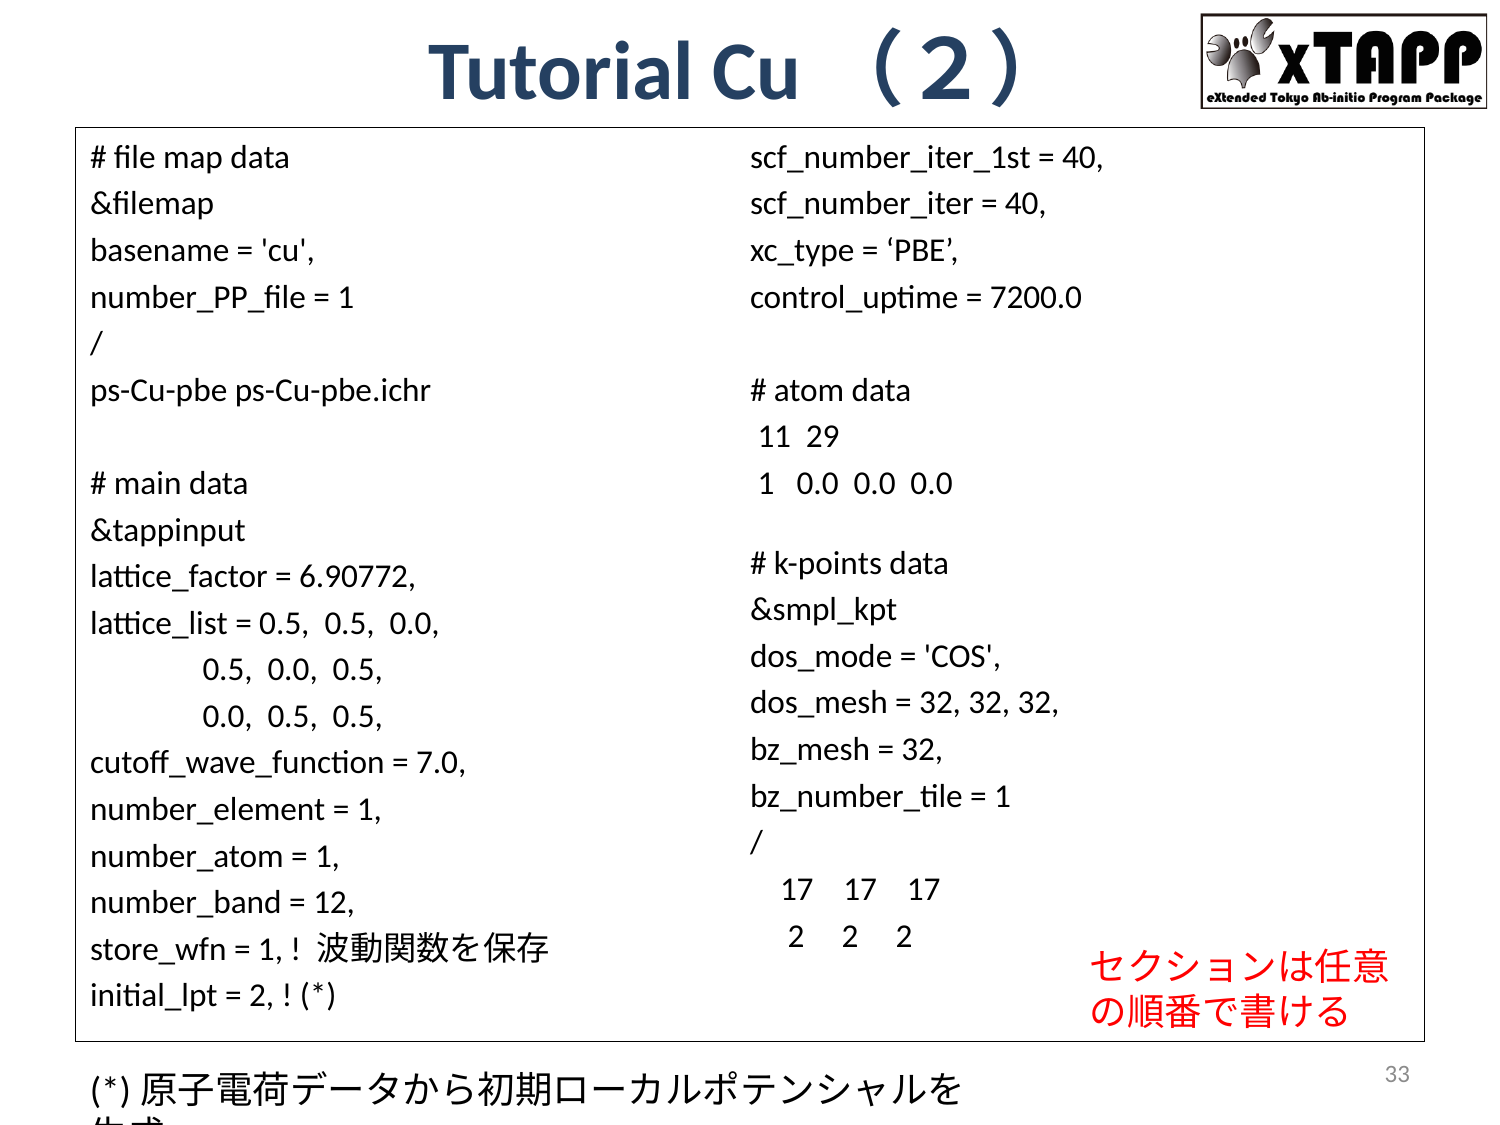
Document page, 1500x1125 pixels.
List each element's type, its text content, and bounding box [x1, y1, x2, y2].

title Tutorial Cu（２） [75, 4, 1425, 127]
text_box セクションは任意の順番で書ける [1074, 935, 1425, 1041]
text_box (*)原子電荷データから初期ローカルポテンシャルを生成 [74, 1058, 1004, 1125]
list # file map data &filemap basename = 'cu', number_PP_file = 1 / ps-Cu-pbe ps-Cu-pbe.ichr # main data &tappinput lattice_factor = 6.90772, lattice_list = 0.5, 0.5, 0.0, 0.5, 0.0, 0.5, 0.0, 0.5, 0.5, cutoff_wave_function = 7.0, number_element = 1, number_atom = 1, number_band = 12, store_wfn = 1, ! 波動関数を保存 initial_lpt = 2, ! (*) scf_number_iter_1st = 40, scf_number_iter = 40, xc_type = ‘PBE’, control_uptime = 7200.0 # atom data 11 29 1 0.0 0.0 0.0 # k-points data &smpl_kpt dos_mode = 'COS', dos_mesh = 32, 32, 32, bz_mesh = 32, bz_number_tile = 1 / 17 17 17 2 2 2 [75, 127, 1425, 1042]
slide_number 33 [1074, 1042, 1425, 1103]
